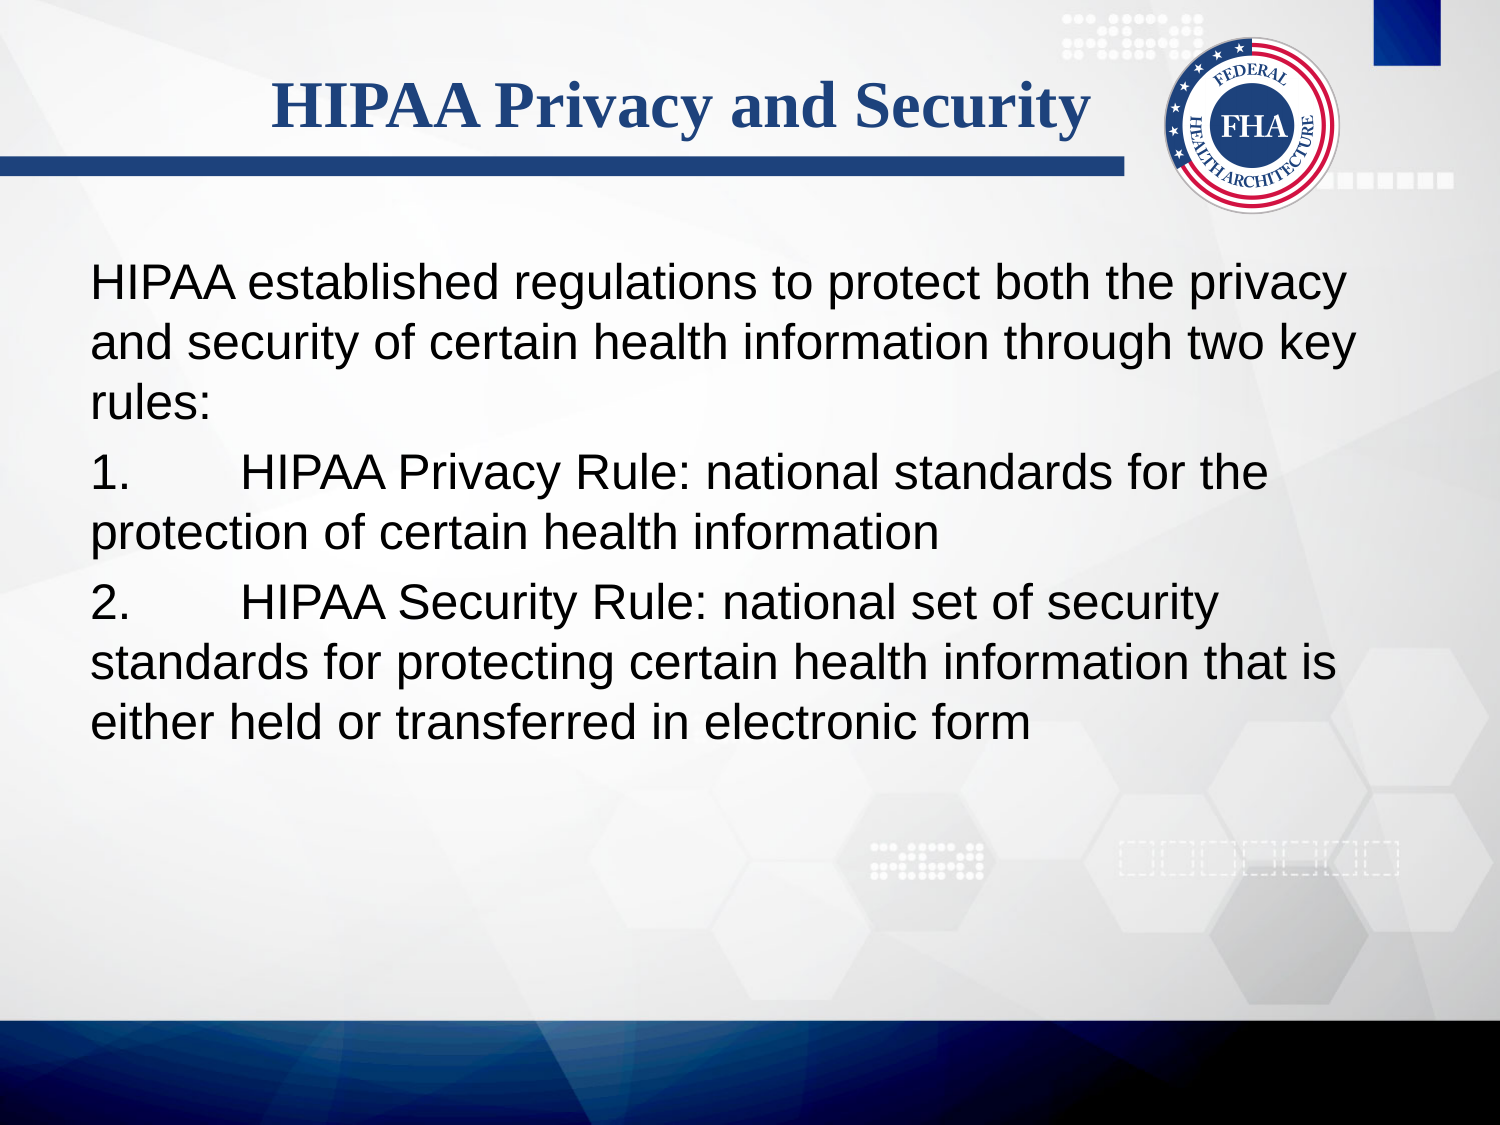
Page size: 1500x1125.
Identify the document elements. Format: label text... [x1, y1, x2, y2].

list HIPAA established regulations to protect both the privacy and security of certain health information through two key rules: 1. HIPAA Privacy Rule: national standards for the protection of certain health information 2. HIPAA Security Rule: national set of security standards for protecting certain health information that is either held or transferred in electronic form [75, 242, 1425, 992]
picture [0, 0, 1500, 1125]
title HIPAA Privacy and Security [75, 45, 1125, 157]
